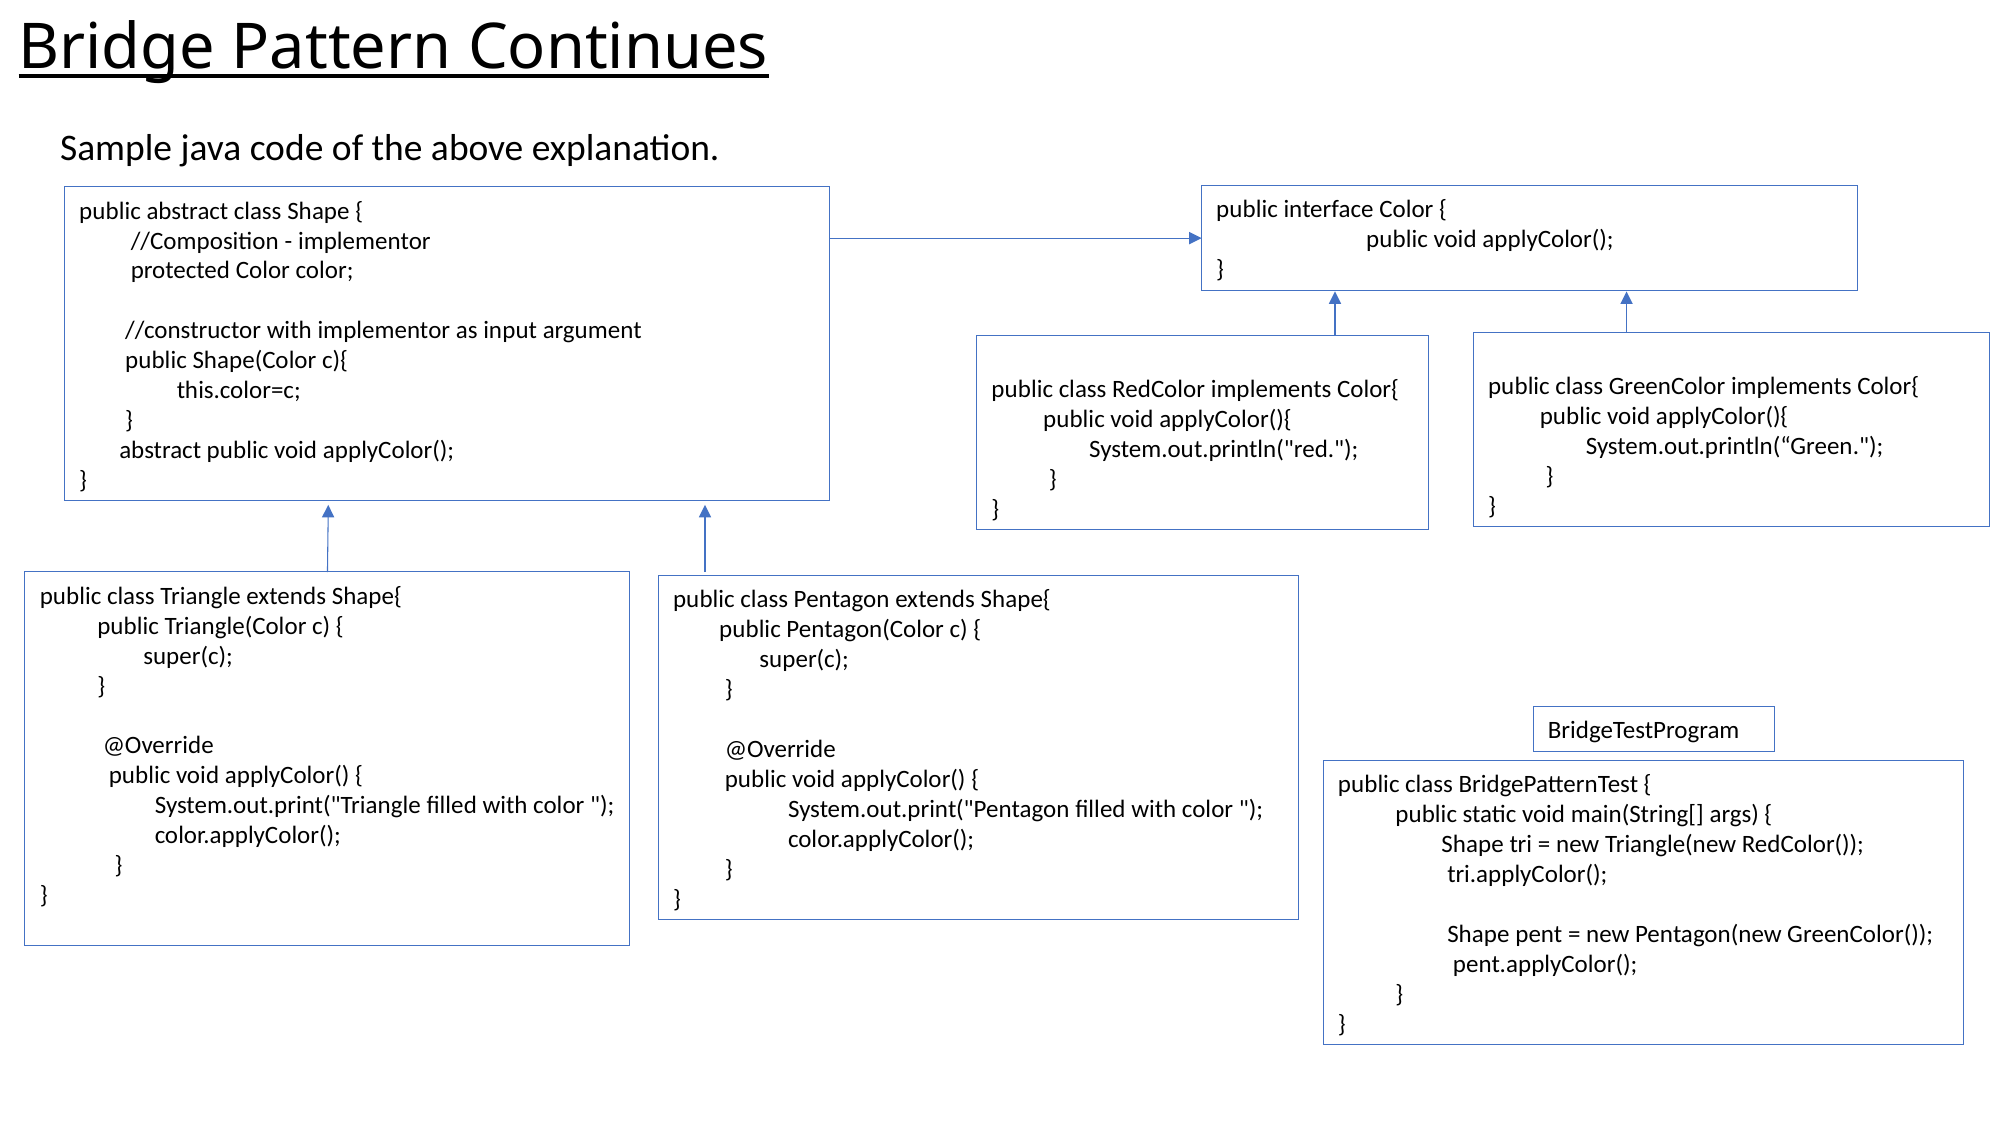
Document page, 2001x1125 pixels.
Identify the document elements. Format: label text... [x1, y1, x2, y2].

text_box public class GreenColor implements Color{ public void applyColor(){ System.out.println(“Green."); } } [1473, 332, 1990, 527]
text_box public abstract class Shape { //Composition - implementor protected Color color; //constructor with implementor as input argument public Shape(Color c){ this.color=c; } abstract public void applyColor(); } [64, 186, 830, 501]
text_box public class BridgePatternTest { public static void main(String[] args) { Shape tri = new Triangle(new RedColor()); tri.applyColor(); Shape pent = new Pentagon(new GreenColor()); pent.applyColor(); } } [1323, 760, 1964, 1045]
text_box public class RedColor implements Color{ public void applyColor(){ System.out.println("red."); } } [976, 335, 1429, 530]
text_box public interface Color { public void applyColor(); } [1201, 185, 1858, 291]
text_box public class Pentagon extends Shape{ public Pentagon(Color c) { super(c); } @Override public void applyColor() { System.out.print("Pentagon filled with color "); color.applyColor(); } } [658, 575, 1299, 920]
text_box Sample java code of the above explanation. [45, 116, 799, 176]
text_box public class Triangle extends Shape{ public Triangle(Color c) { super(c); } @Override public void applyColor() { System.out.print("Triangle filled with color "); color.applyColor(); } } [24, 571, 630, 946]
title Bridge Pattern Continues [3, 6, 1136, 91]
text_box BridgeTestProgram [1533, 706, 1775, 752]
